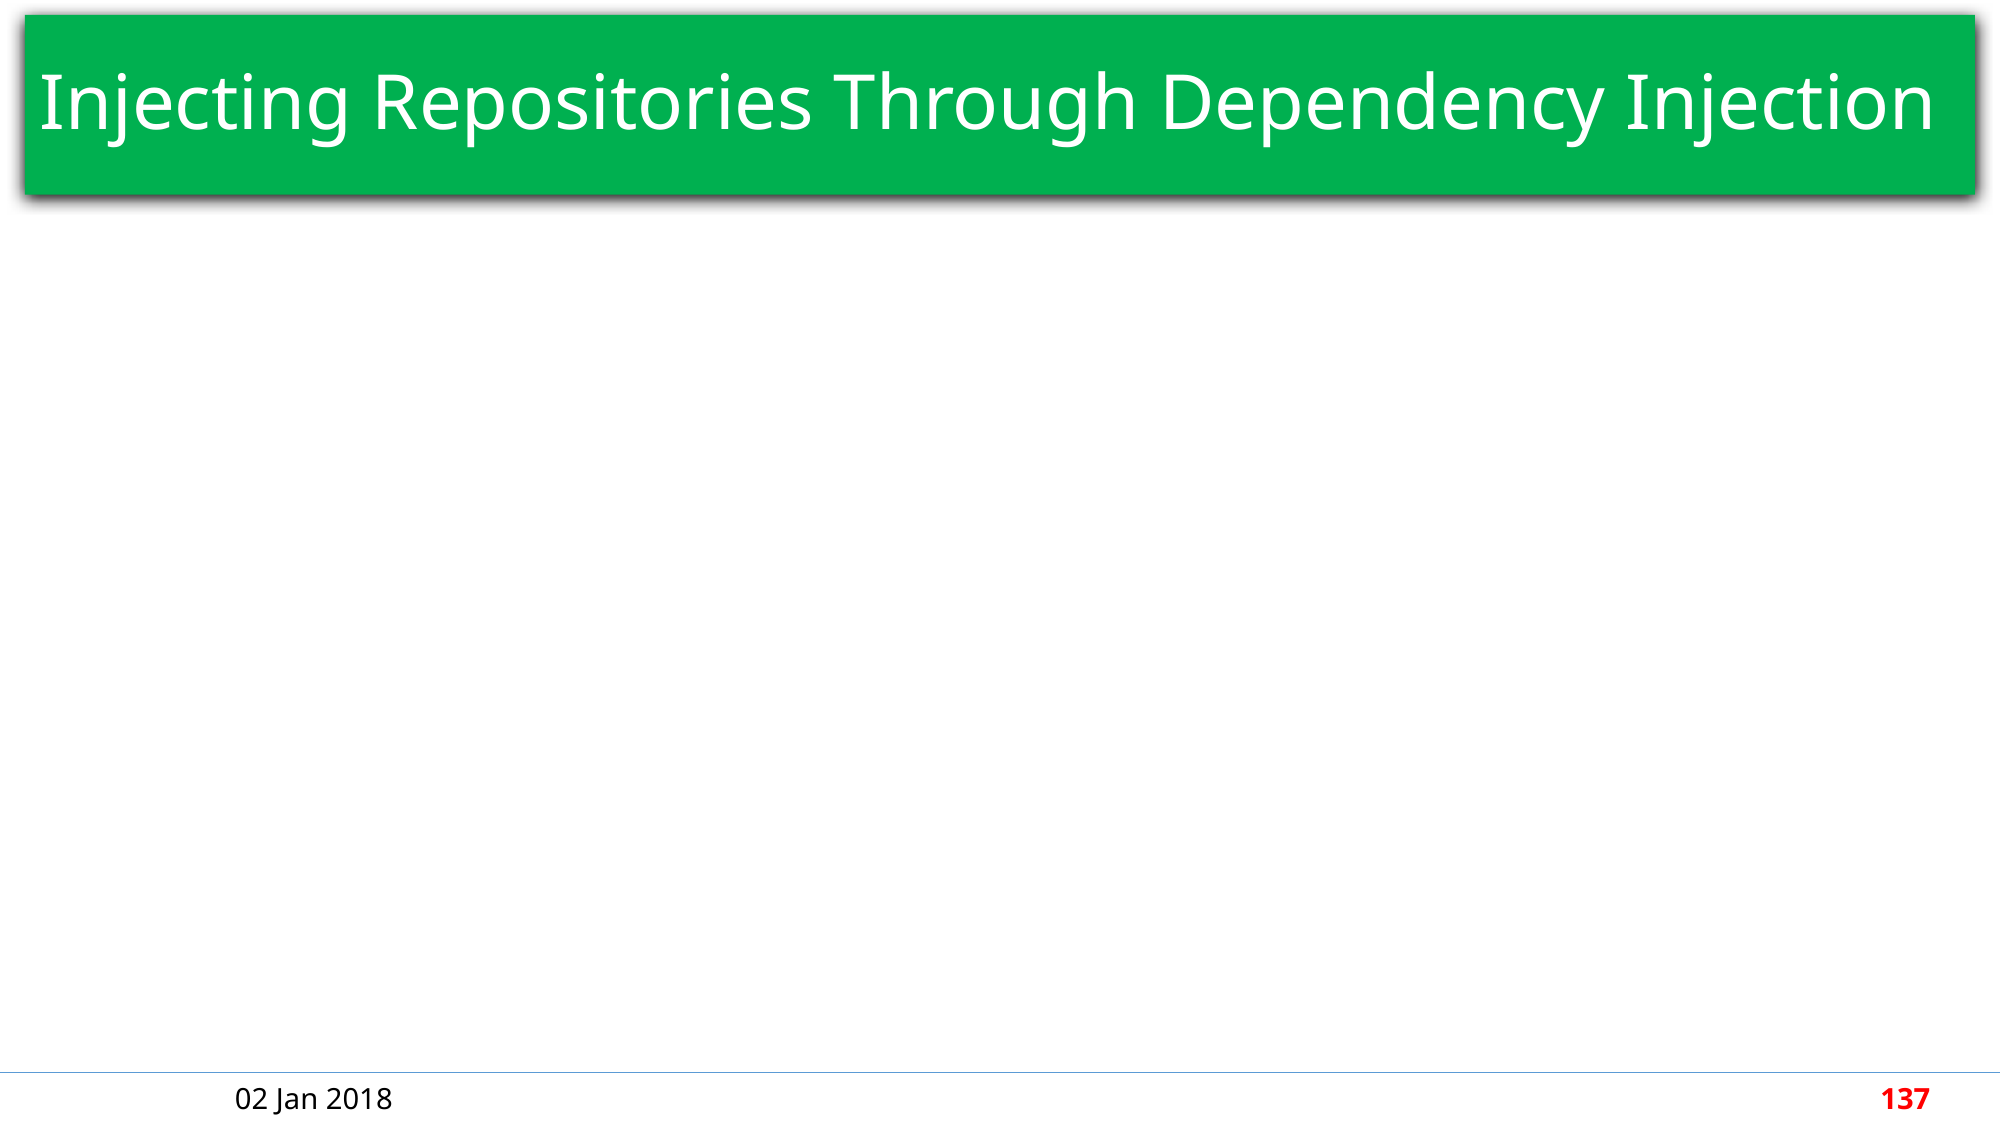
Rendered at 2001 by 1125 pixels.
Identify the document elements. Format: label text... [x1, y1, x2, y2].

title Injecting Repositories Through Dependency Injection [24, 14, 1975, 195]
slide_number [220, 1072, 671, 1115]
slide_number 137 [1495, 1072, 1946, 1115]
